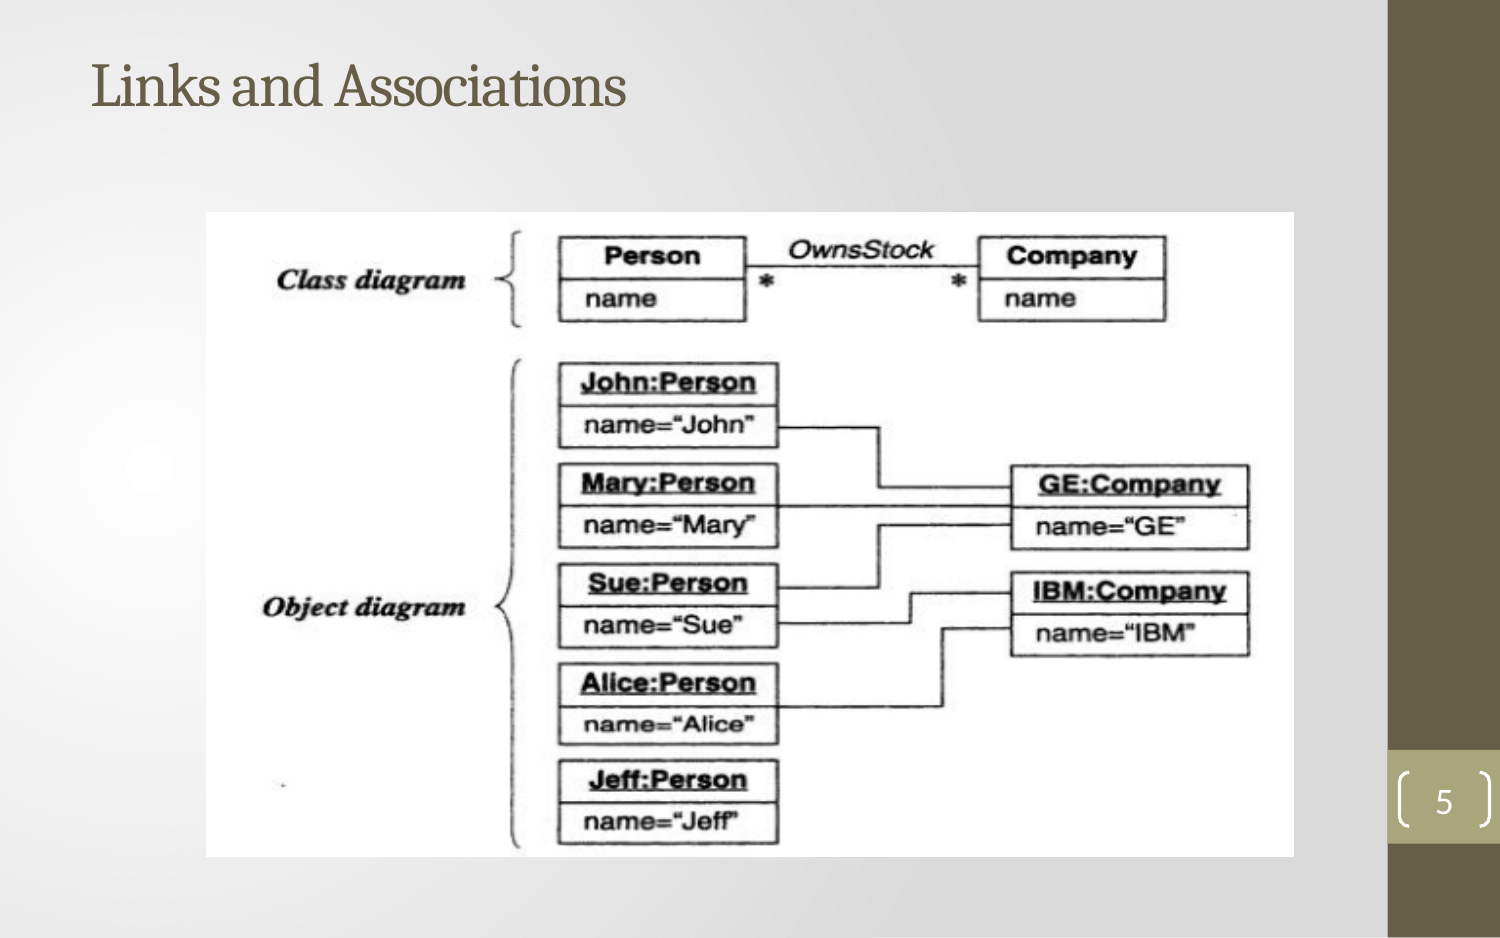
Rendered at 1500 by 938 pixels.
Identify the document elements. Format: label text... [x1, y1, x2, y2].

slide_number 5 [1397, 770, 1492, 828]
title Links and Associations [75, 0, 1425, 164]
picture [206, 212, 1294, 858]
